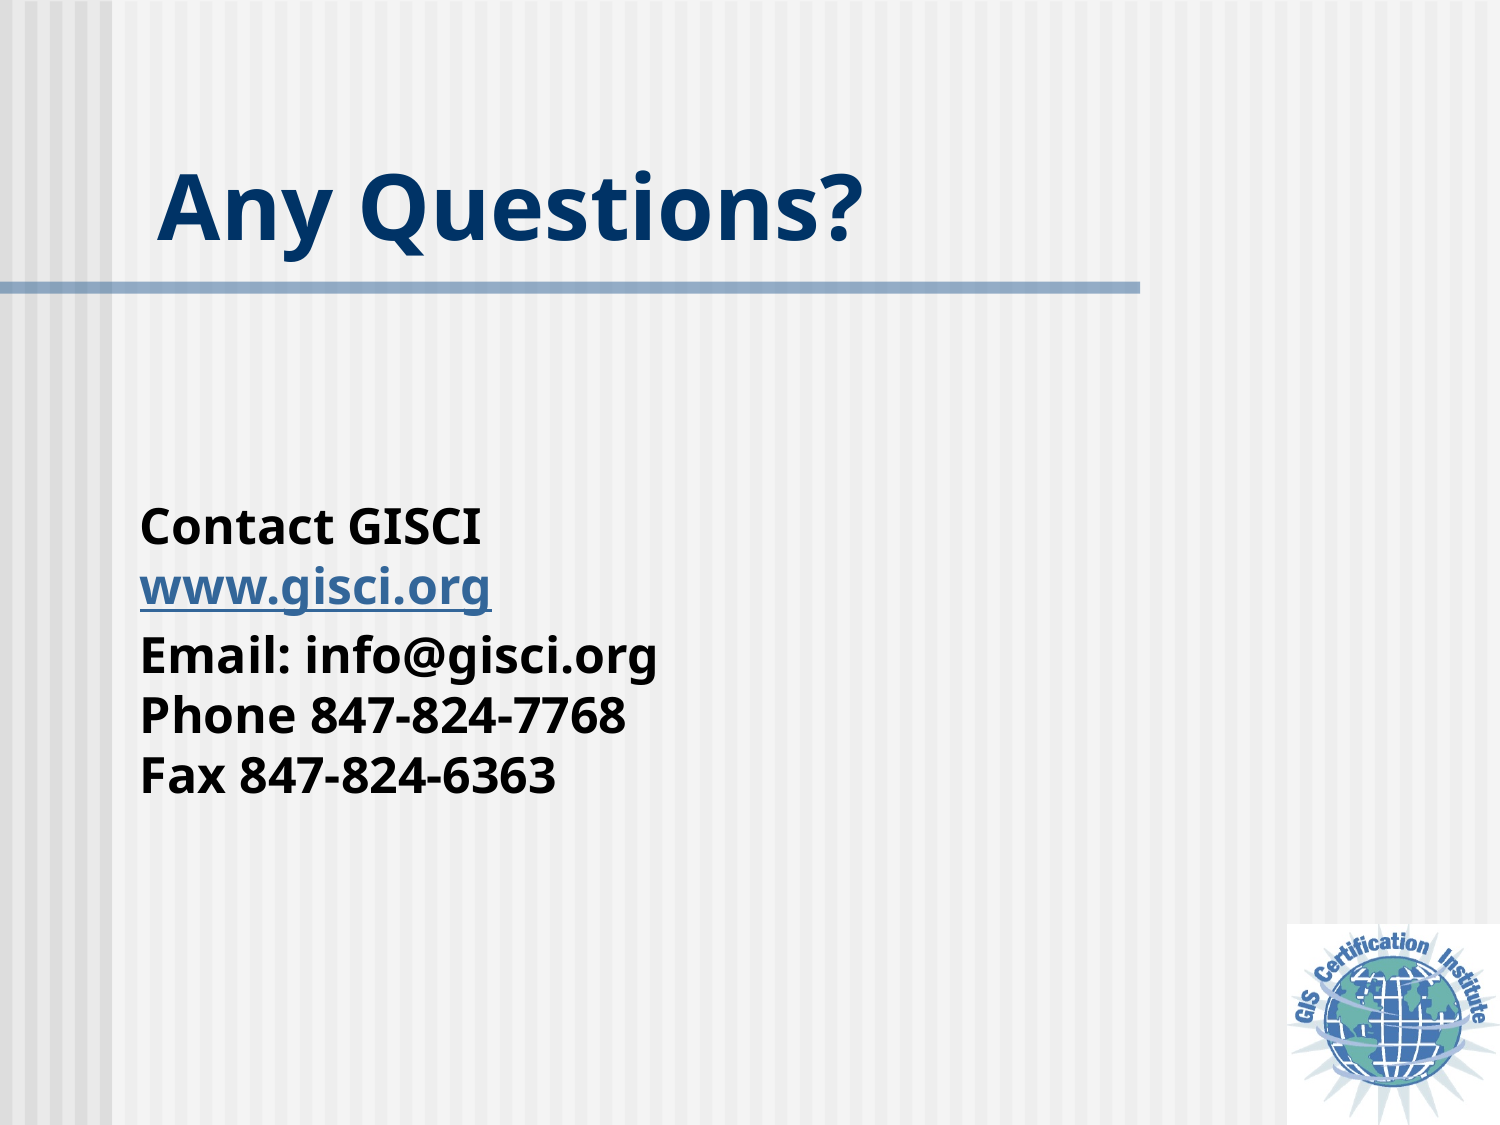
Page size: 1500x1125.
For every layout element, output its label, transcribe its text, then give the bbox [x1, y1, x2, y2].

picture [1287, 924, 1500, 1125]
title Any Questions? [142, 141, 1483, 267]
text_box Contact GISCI www.gisci.org Email: info@gisci.org Phone 847-824-7768 Fax 847-824-6363 [124, 487, 875, 811]
